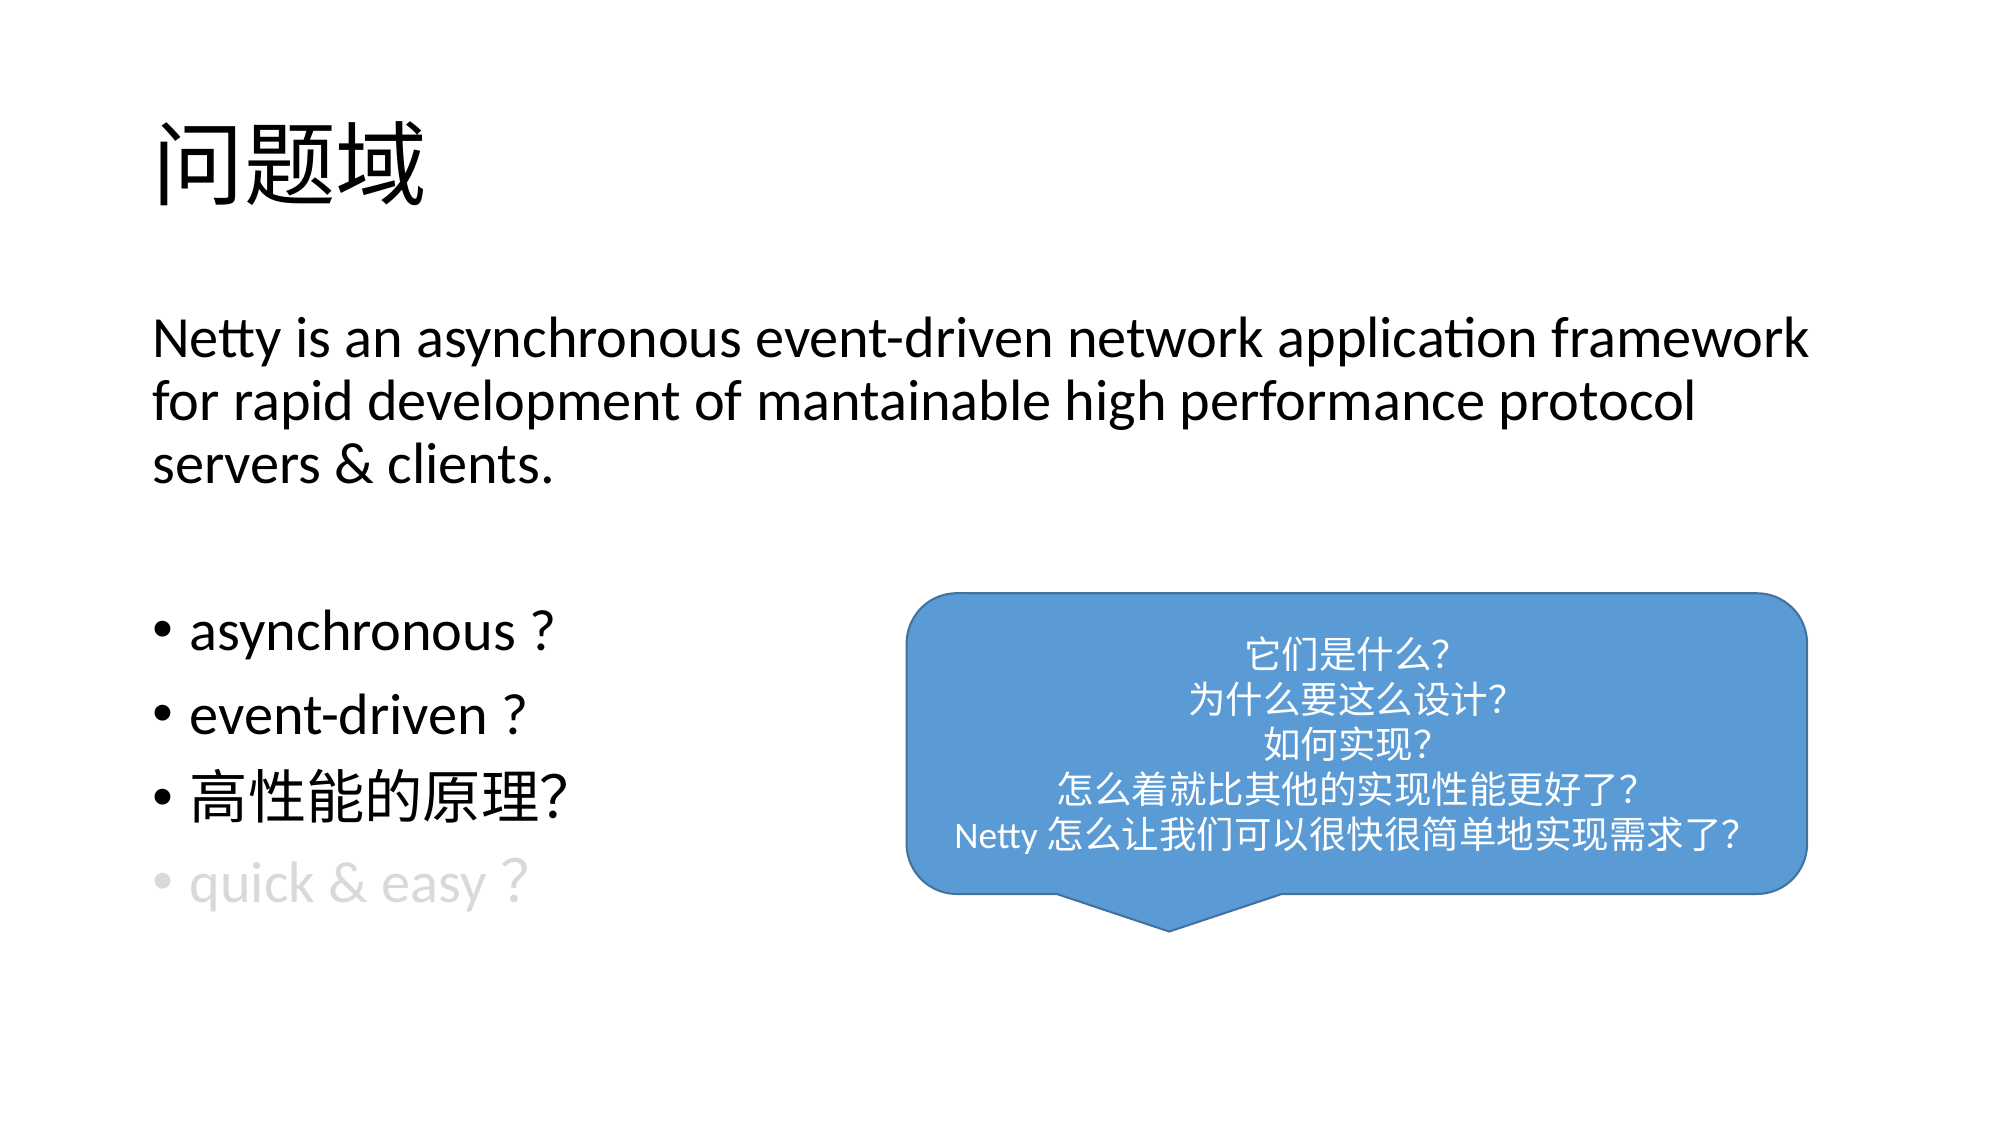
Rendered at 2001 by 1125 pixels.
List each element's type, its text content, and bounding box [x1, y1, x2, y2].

title 问题域 [137, 59, 1863, 278]
list Netty is an asynchronous event-driven network application framework for rapid development of mantainable high performance protocol servers & clients. asynchronous ? event-driven ? 高性能的原理？ quick & easy？ [137, 299, 1863, 1014]
text_box 它们是什么？ 为什么要这么设计？ 如何实现？ 怎么着就比其他的实现性能更好了？ Netty怎么让我们可以很快很简单地实现需求了？ [905, 592, 1809, 933]
